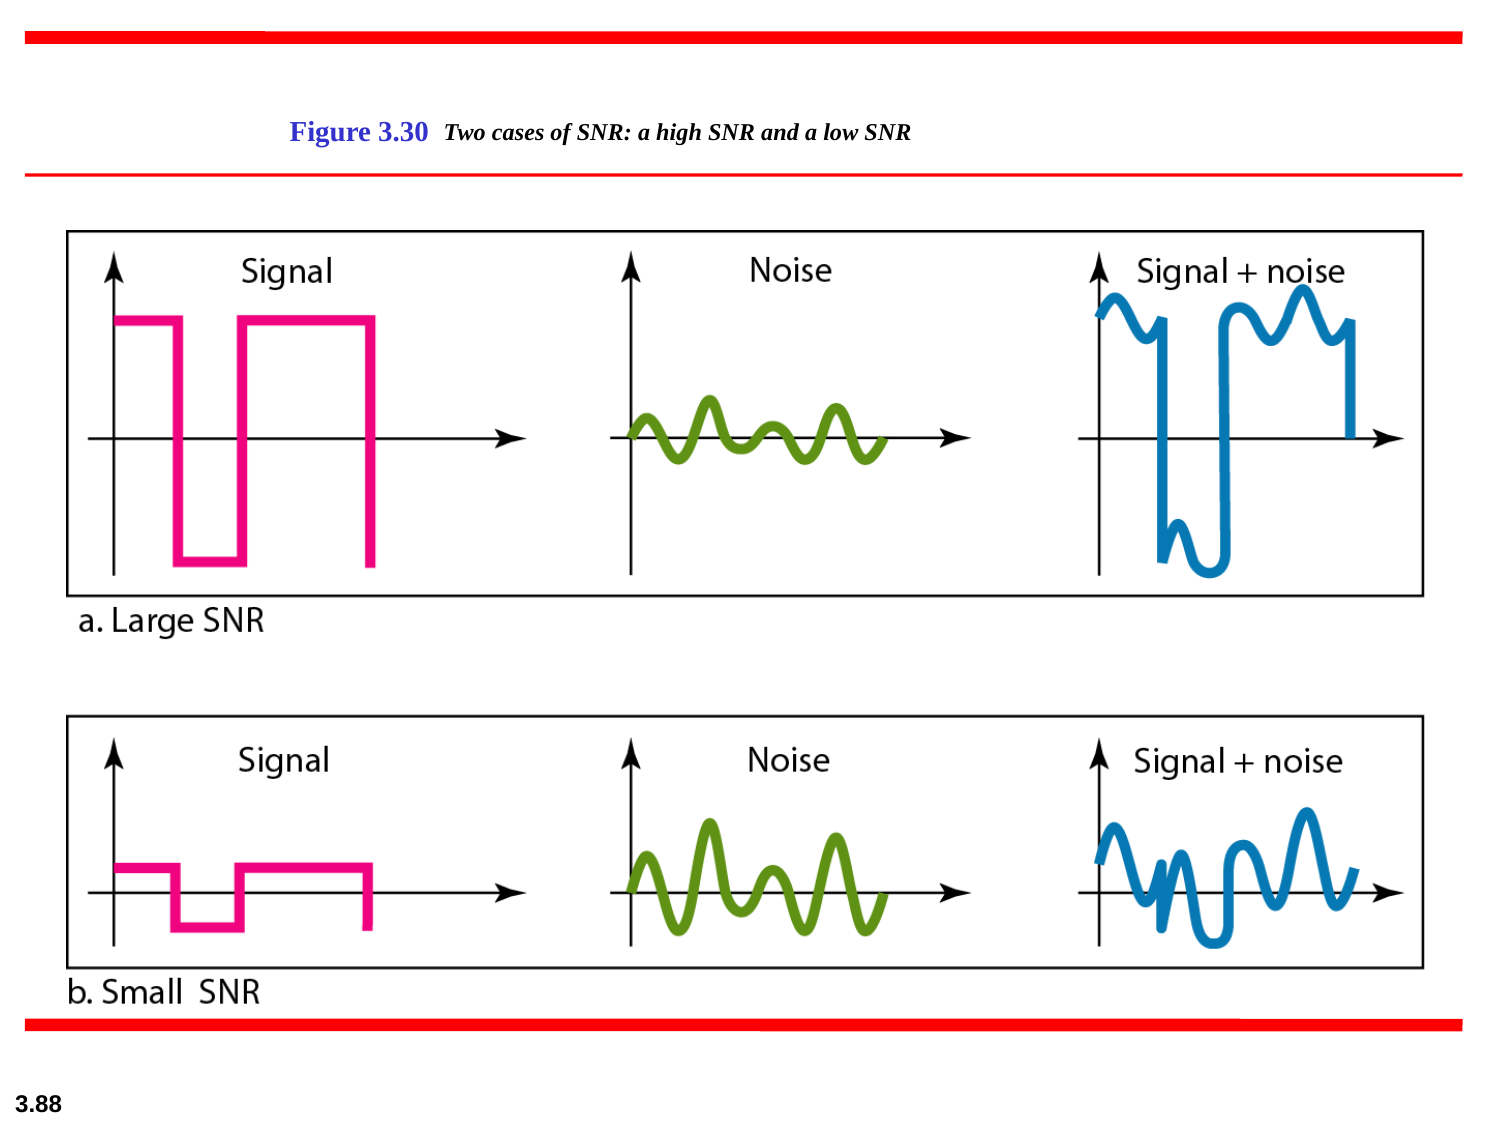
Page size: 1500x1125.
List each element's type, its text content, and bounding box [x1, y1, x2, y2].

picture [66, 230, 1425, 1013]
text_box Figure 3.30 Two cases of SNR: a high SNR and a low SNR [274, 75, 928, 155]
slide_number 3.88 [0, 1050, 313, 1125]
